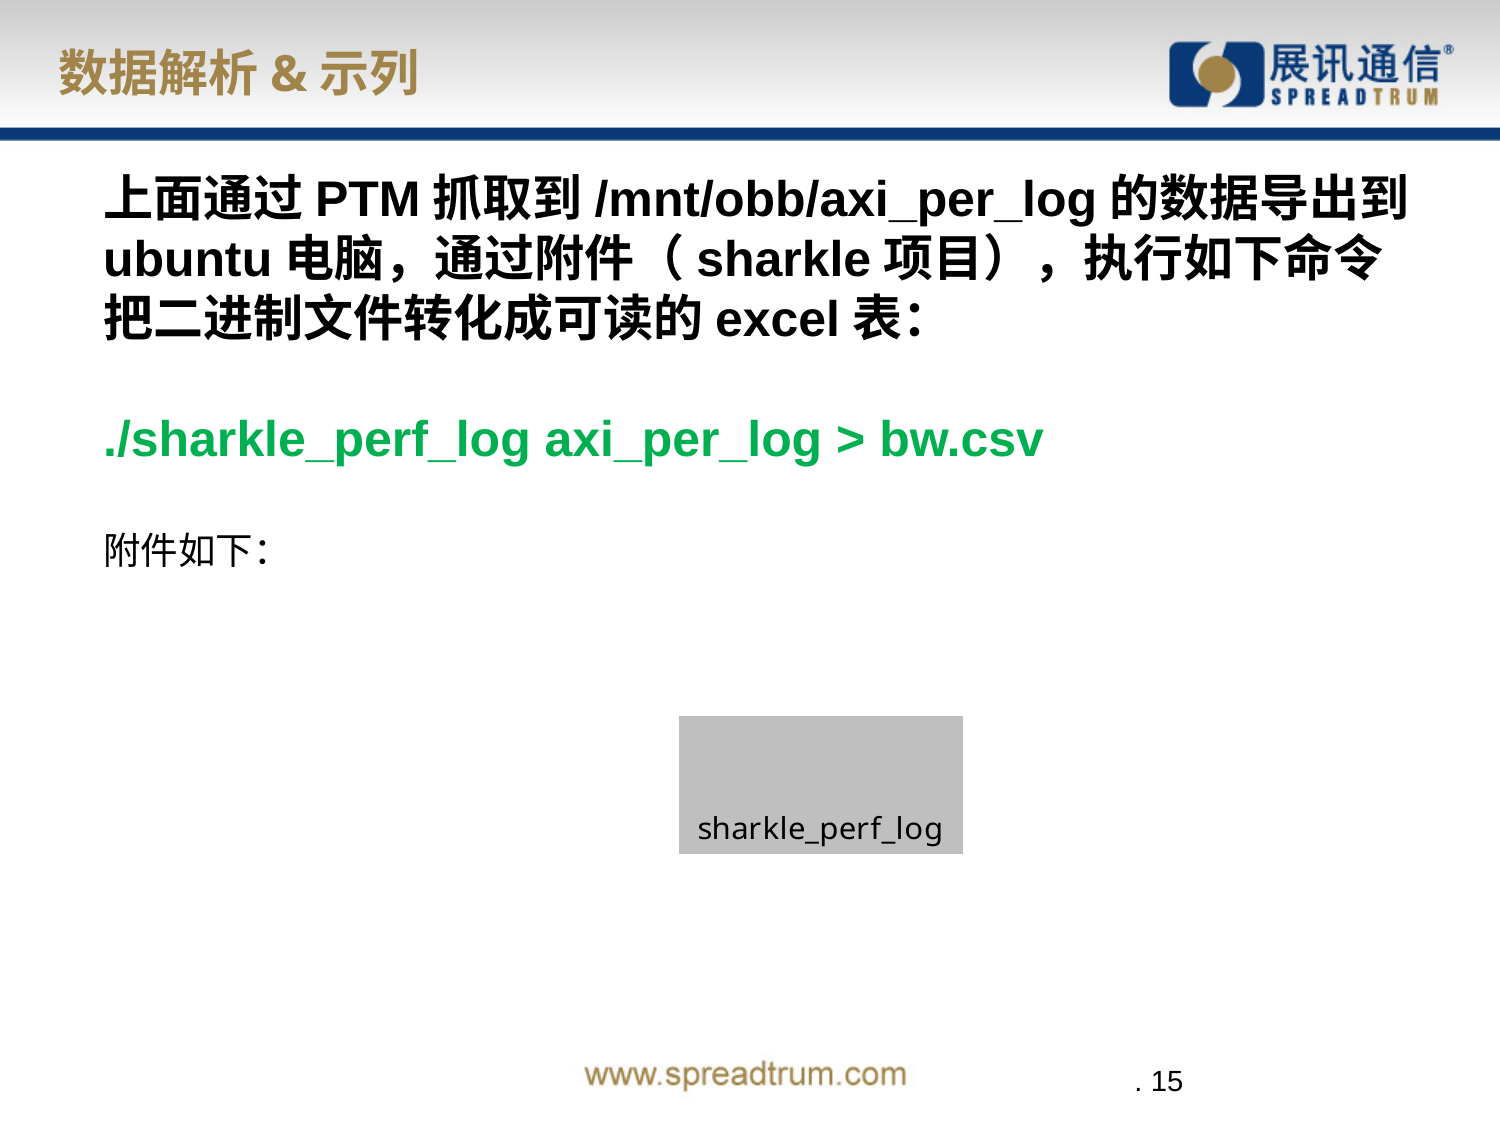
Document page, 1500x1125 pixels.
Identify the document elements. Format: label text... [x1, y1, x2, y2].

text_box 上面通过PTM抓取到/mnt/obb/axi_per_log的数据导出到ubuntu电脑，通过附件（sharkle项目），执行如下命令把二进制文件转化成可读的excel表： ./sharkle_perf_log axi_per_log > bw.csv 附件如下： [88, 159, 1441, 579]
title 数据解析&示列 [43, 34, 1046, 126]
picture [0, 0, 1500, 1125]
slide_number . 15 [1103, 1054, 1454, 1102]
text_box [678, 715, 963, 855]
